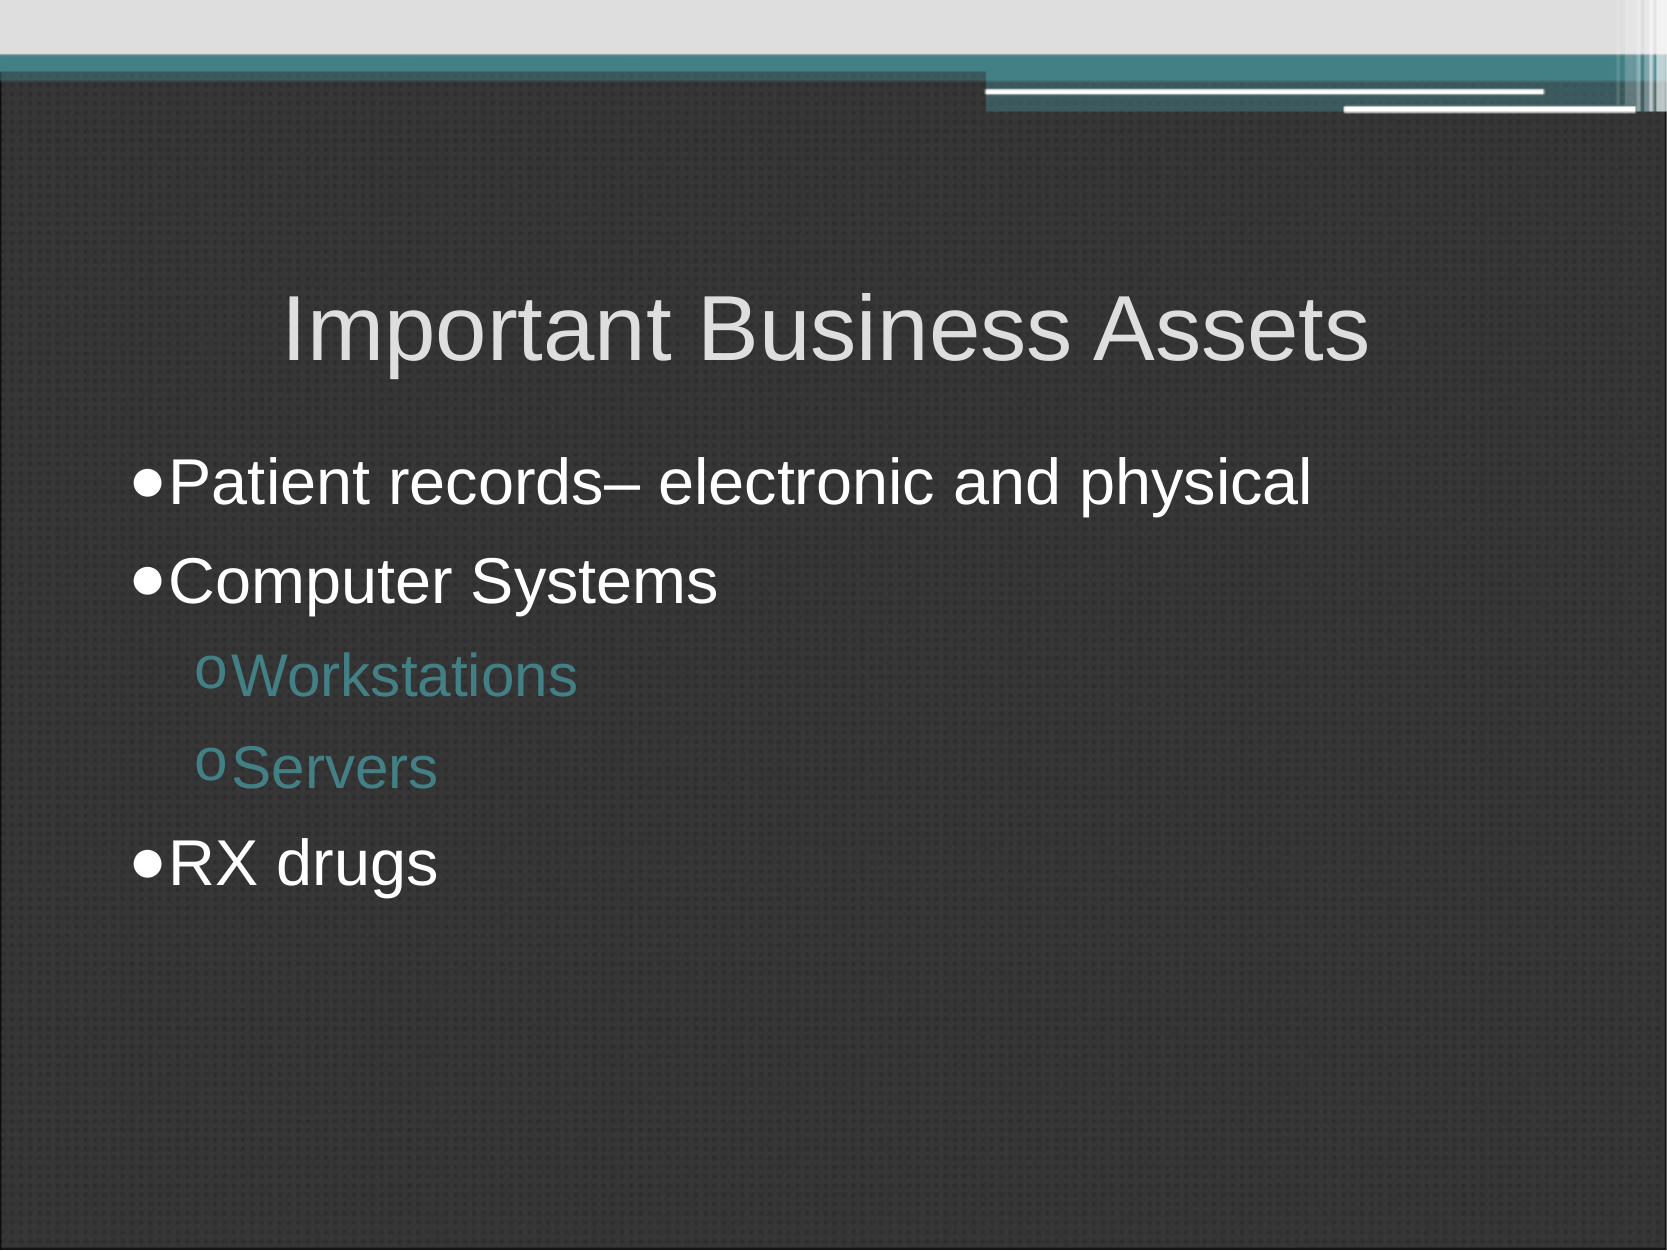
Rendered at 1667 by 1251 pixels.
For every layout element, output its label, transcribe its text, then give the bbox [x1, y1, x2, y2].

text_box Patient records– electronic and physical Computer Systems Workstations Servers RX drugs [100, 418, 1579, 1203]
picture [0, 0, 1667, 1250]
title Important Business Assets [100, 216, 1579, 407]
